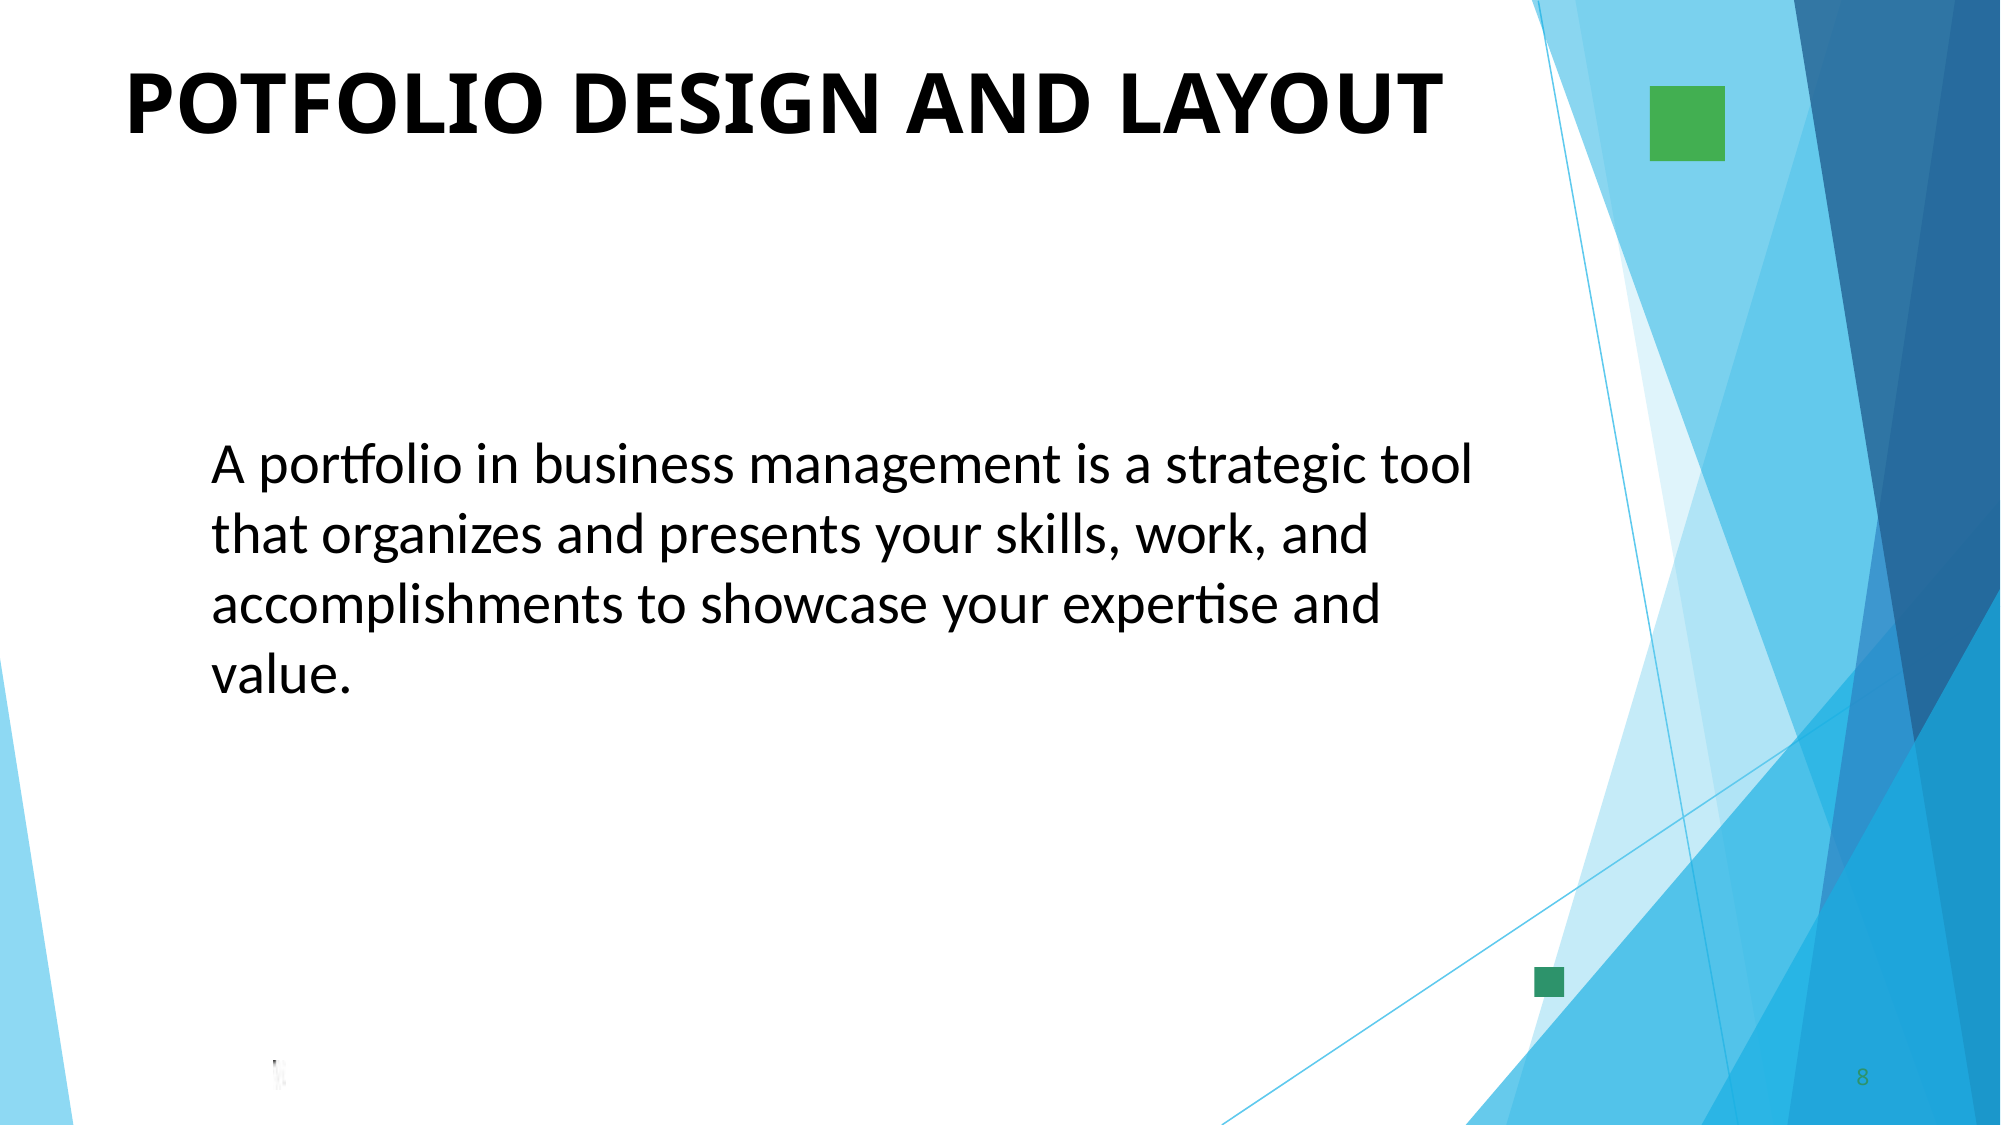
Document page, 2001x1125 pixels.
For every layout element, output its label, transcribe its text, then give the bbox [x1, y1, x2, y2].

text_box 8 [1849, 1061, 1888, 1095]
text_box A portfolio in business management is a strategic tool that organizes and presents your skills, work, and accomplishments to showcase your expertise and value. [197, 417, 1526, 713]
picture [273, 1060, 287, 1091]
text_box POTFOLIO DESIGN AND LAYOUT [121, 47, 1564, 150]
text_box [1649, 86, 1725, 162]
text_box [1534, 967, 1565, 997]
